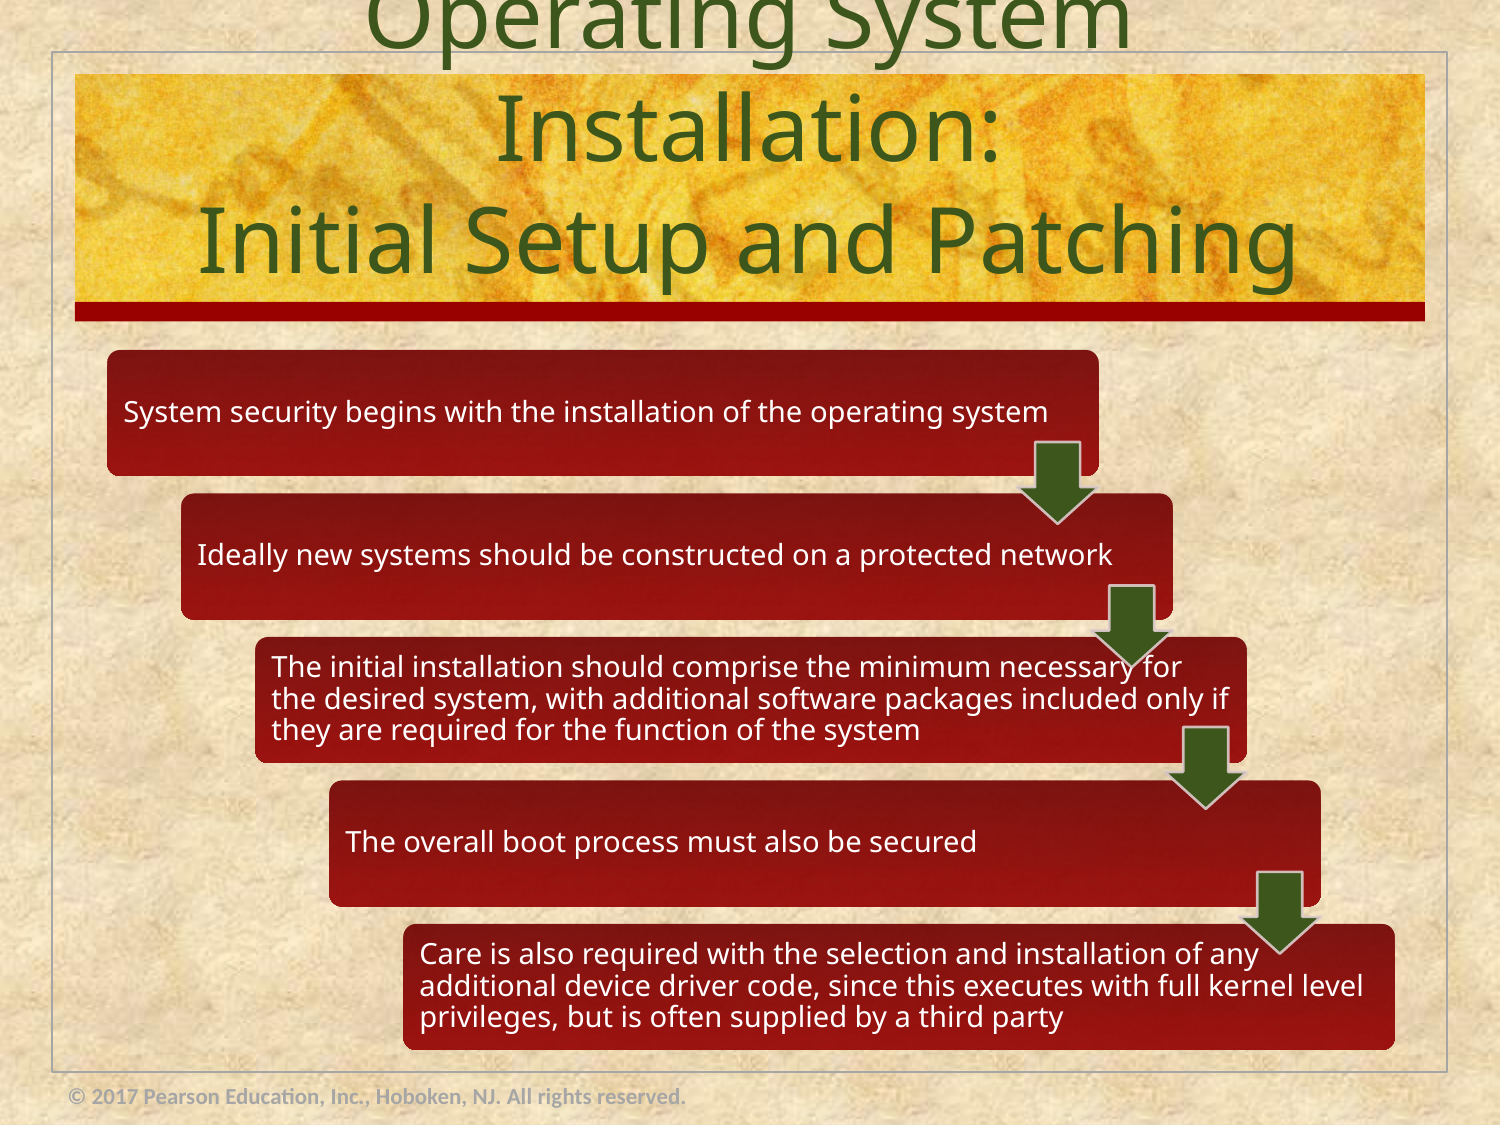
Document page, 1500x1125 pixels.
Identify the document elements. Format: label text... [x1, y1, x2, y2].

title Operating System Installation: Initial Setup and Patching [108, 74, 1392, 292]
picture [53, 53, 1446, 1071]
picture [0, 0, 1500, 1125]
footer © 2017 Pearson Education, Inc., Hoboken, NJ. All rights reserved. [52, 1065, 1150, 1125]
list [106, 349, 1396, 1051]
